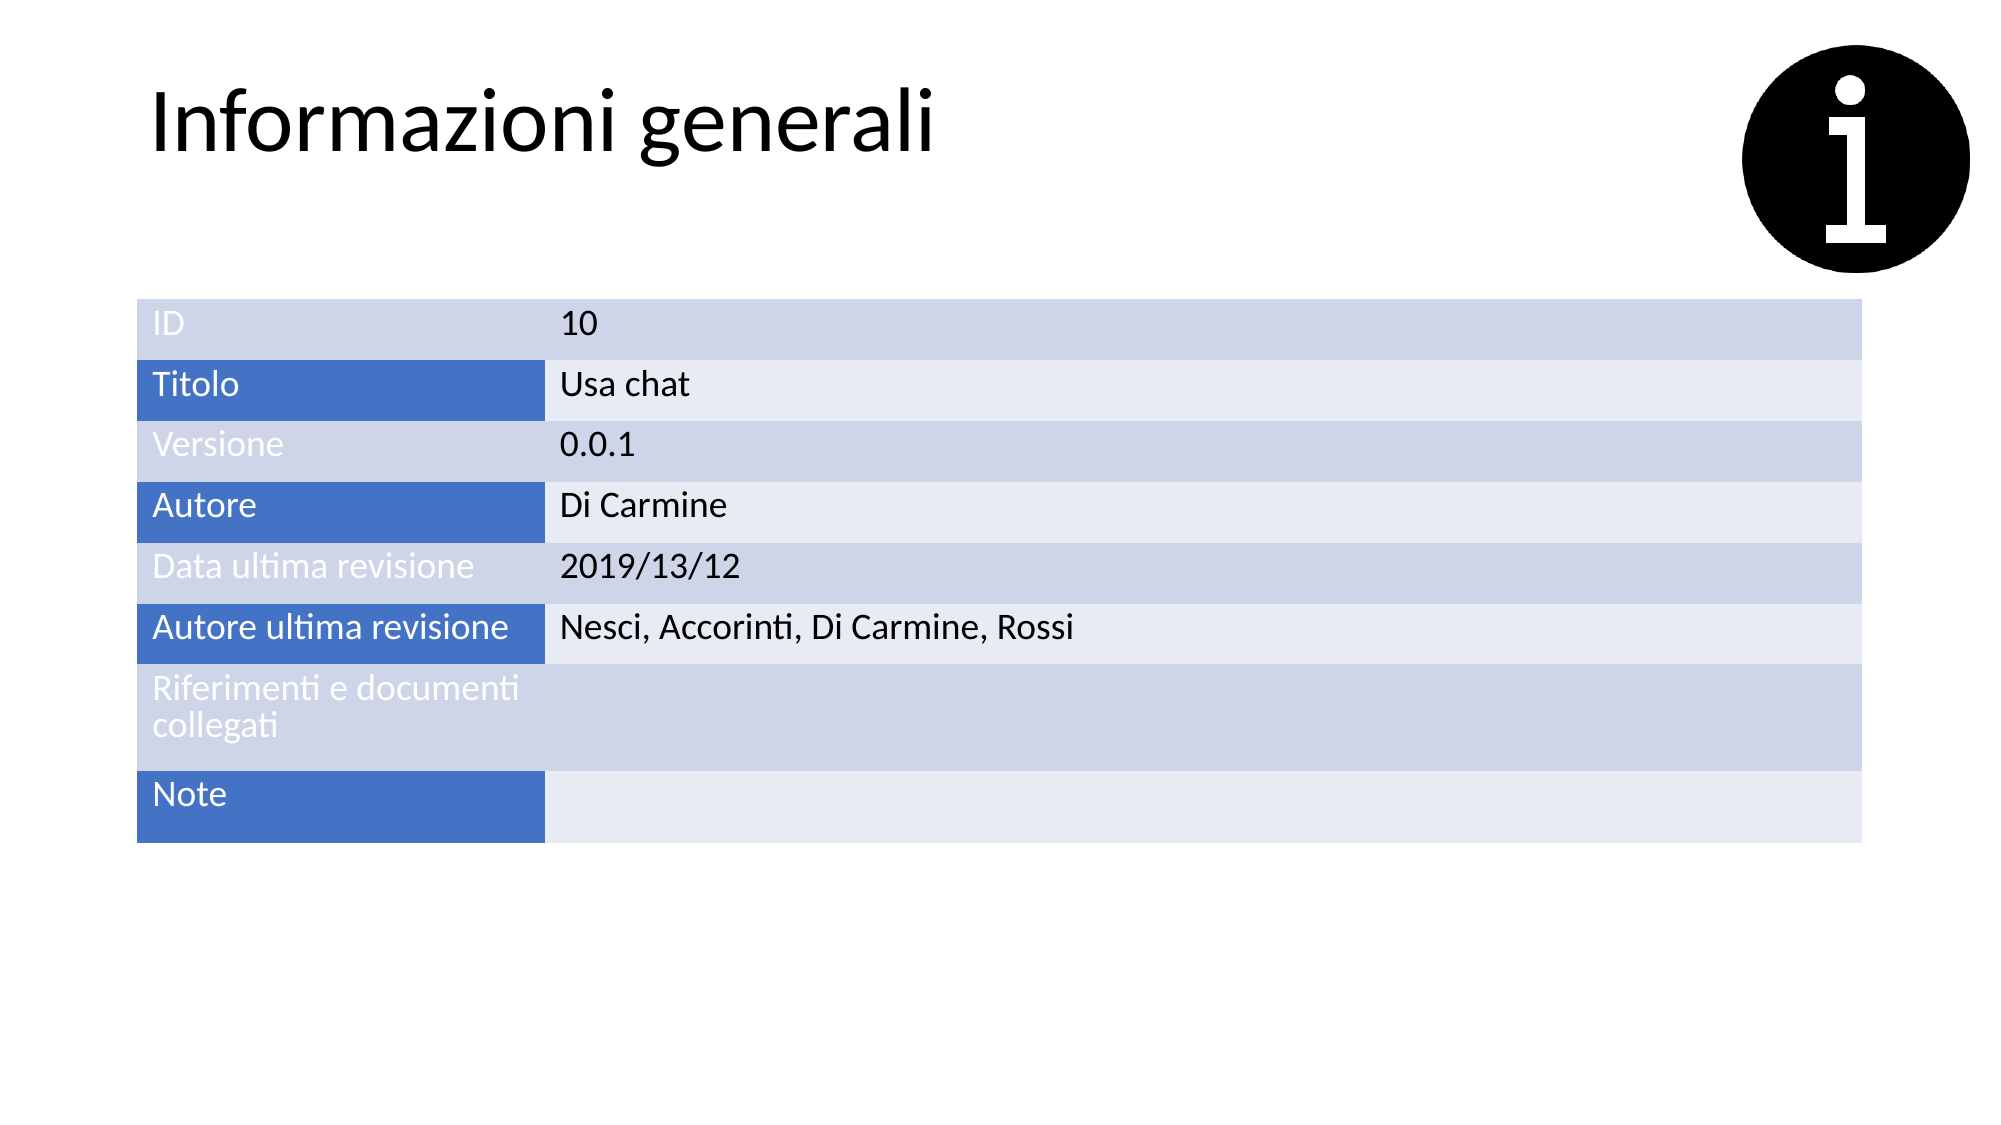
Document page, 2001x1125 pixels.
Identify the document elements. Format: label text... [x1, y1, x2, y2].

text_box Informazioni generali [134, 64, 1707, 283]
table_cell Titolo [137, 360, 545, 421]
table_cell [545, 664, 1862, 771]
table_cell Autore [137, 482, 545, 543]
table_cell Di Carmine [545, 482, 1862, 543]
table_cell Riferimenti e documenti collegati [137, 664, 545, 771]
table_header 10 [545, 299, 1862, 360]
table_cell Versione [137, 421, 545, 482]
table_cell Data ultima revisione [137, 543, 545, 604]
table_cell Note [137, 771, 545, 843]
table_cell Usa chat [545, 360, 1862, 421]
table_cell Nesci, Accorinti, Di Carmine, Rossi [545, 604, 1862, 664]
table_cell Autore ultima revisione [137, 604, 545, 664]
table_cell [545, 771, 1862, 843]
table_cell 2019/13/12 [545, 543, 1862, 604]
table_cell 0.0.1 [545, 421, 1862, 482]
picture [1712, 15, 2000, 304]
table_header ID [137, 299, 545, 360]
